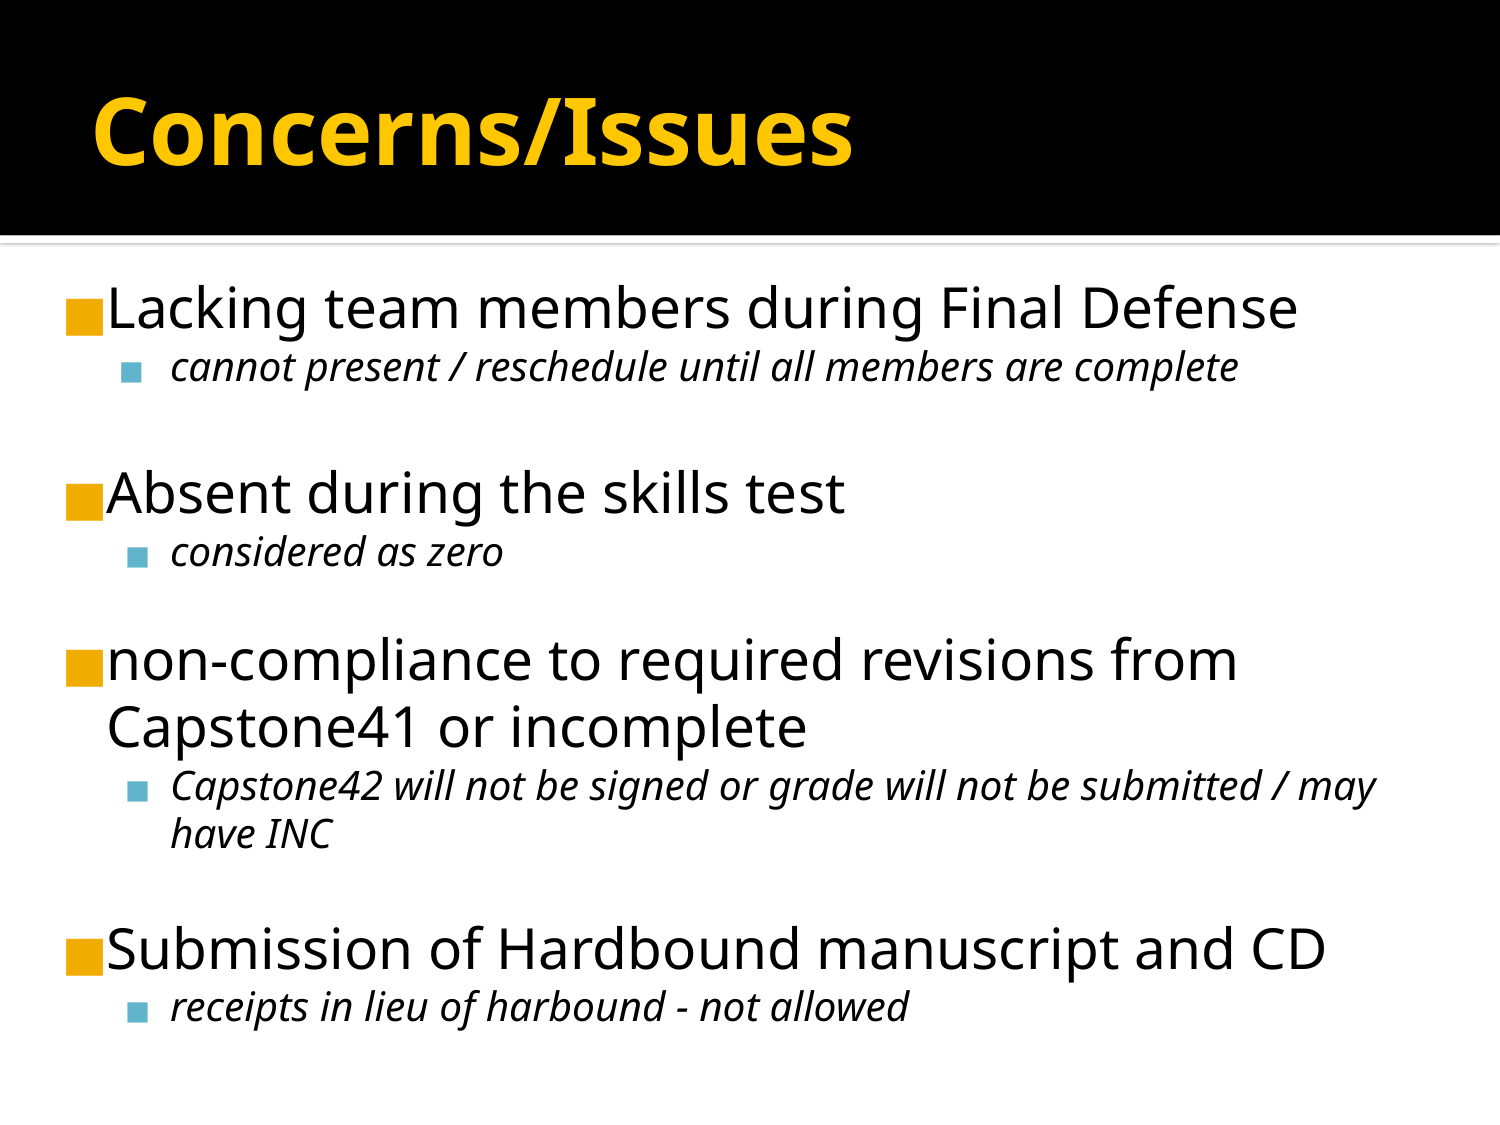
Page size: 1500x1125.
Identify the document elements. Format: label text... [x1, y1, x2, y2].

list Lacking team members during Final Defense cannot present / reschedule until all members are complete Absent during the skills test considered as zero non-compliance to required revisions from Capstone41 or incomplete Capstone42 will not be signed or grade will not be submitted / may have INC Submission of Hardbound manuscript and CD receipts in lieu of harbound - not allowed [33, 257, 1464, 1046]
title Concerns/Issues [75, 25, 1425, 231]
